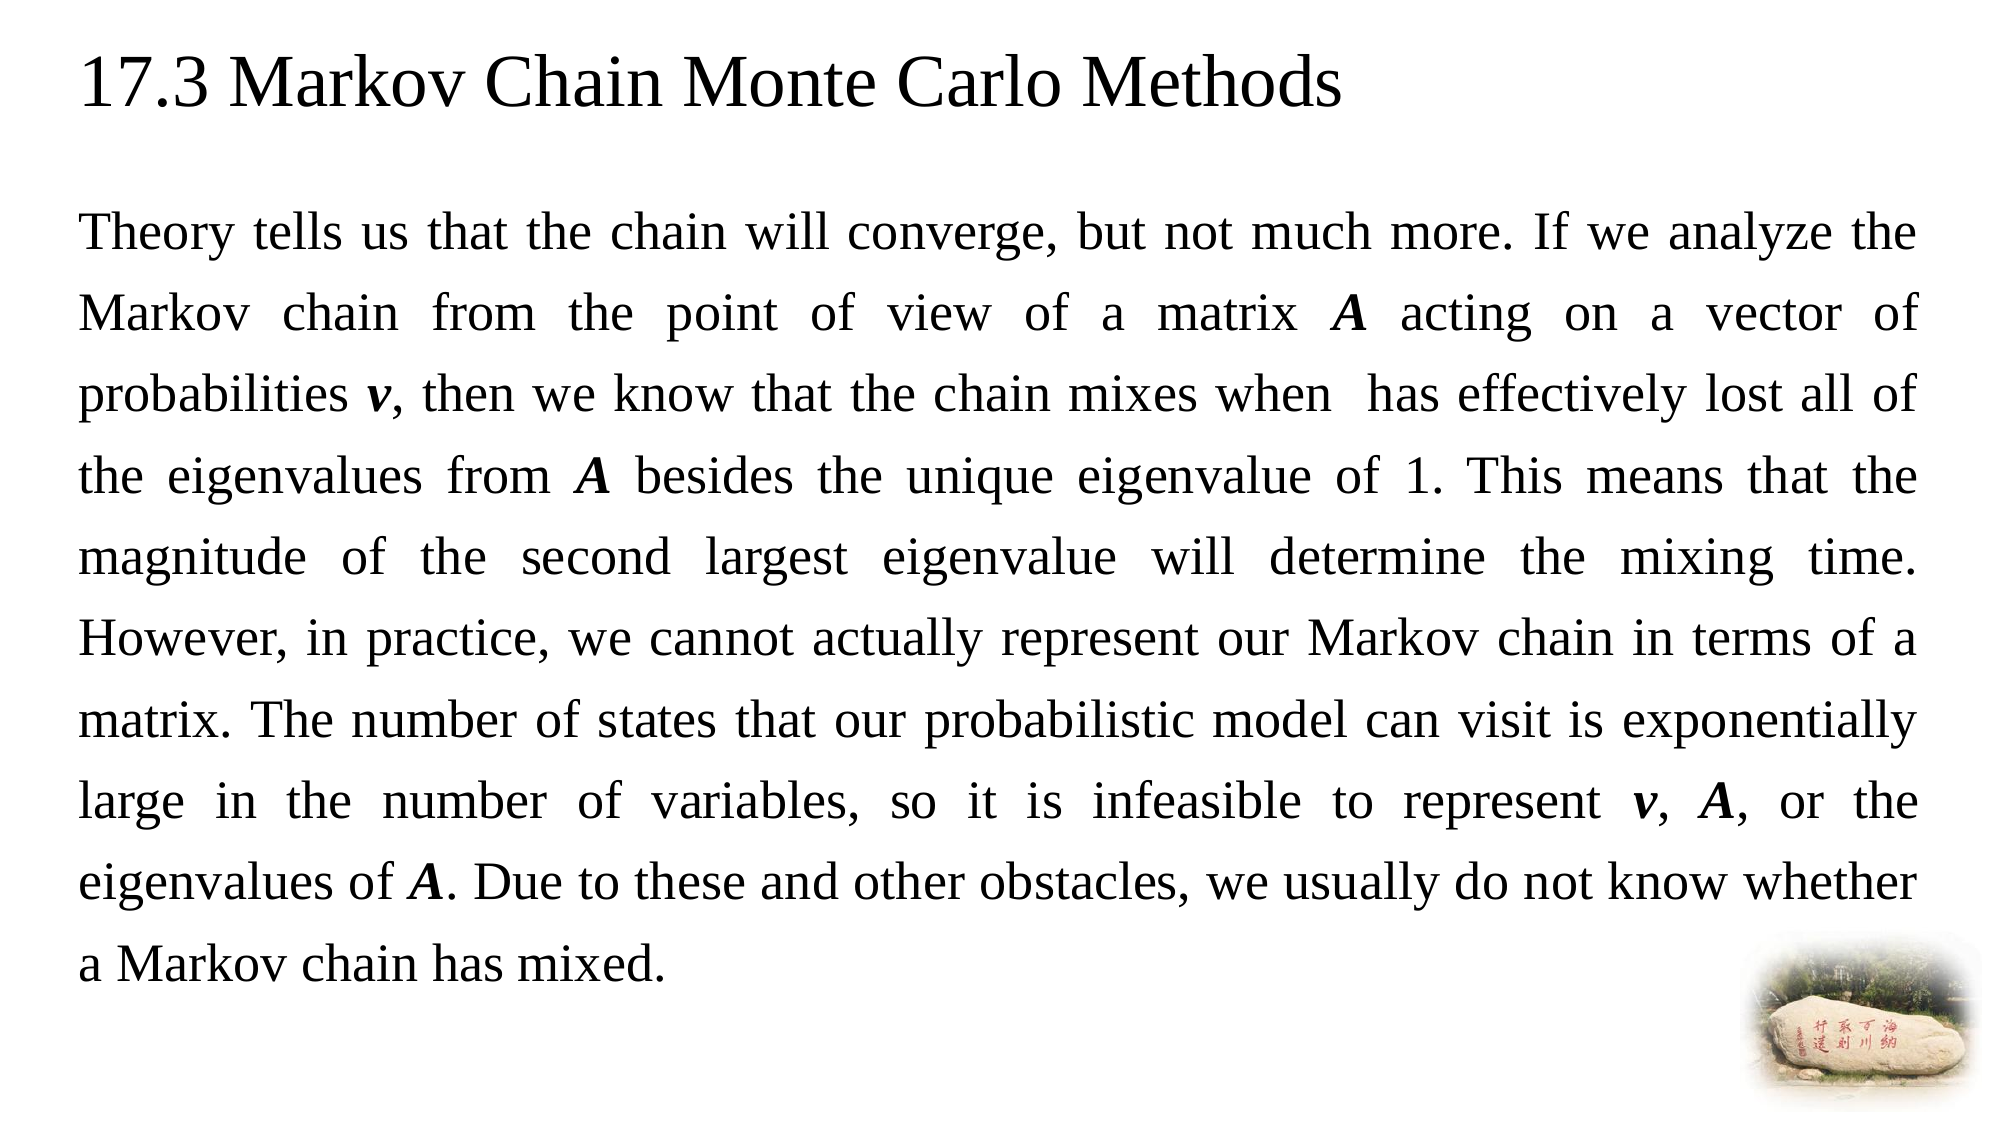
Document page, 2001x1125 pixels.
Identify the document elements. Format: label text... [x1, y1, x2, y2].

title 17.3 Markov Chain Monte Carlo Methods [63, 21, 1936, 142]
picture [1740, 927, 1985, 1112]
